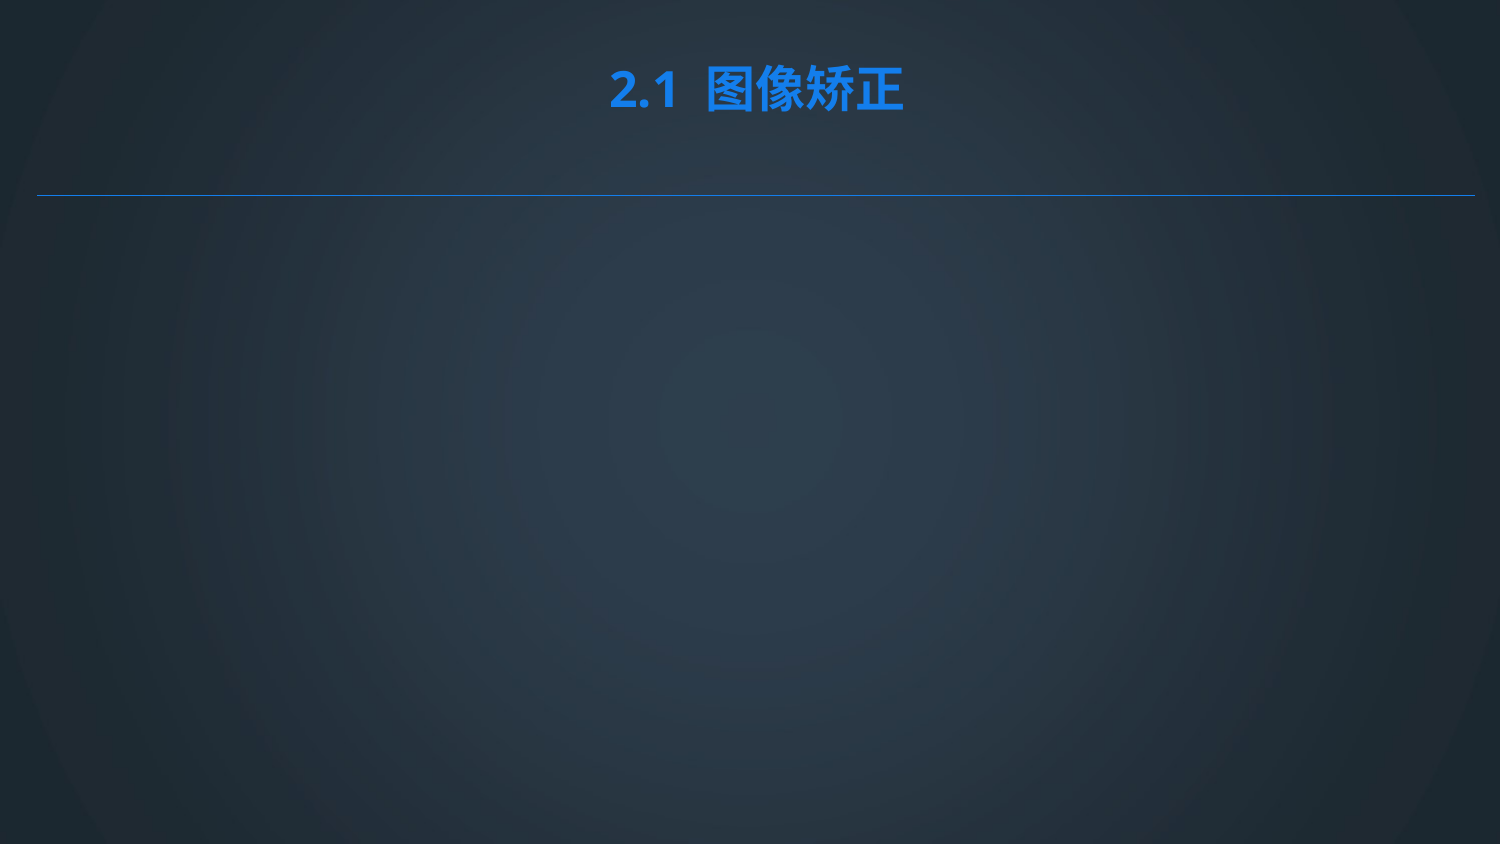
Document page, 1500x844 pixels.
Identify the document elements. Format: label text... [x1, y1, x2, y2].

picture [0, 0, 1500, 844]
text_box 2.1 图像矫正 [594, 49, 921, 125]
